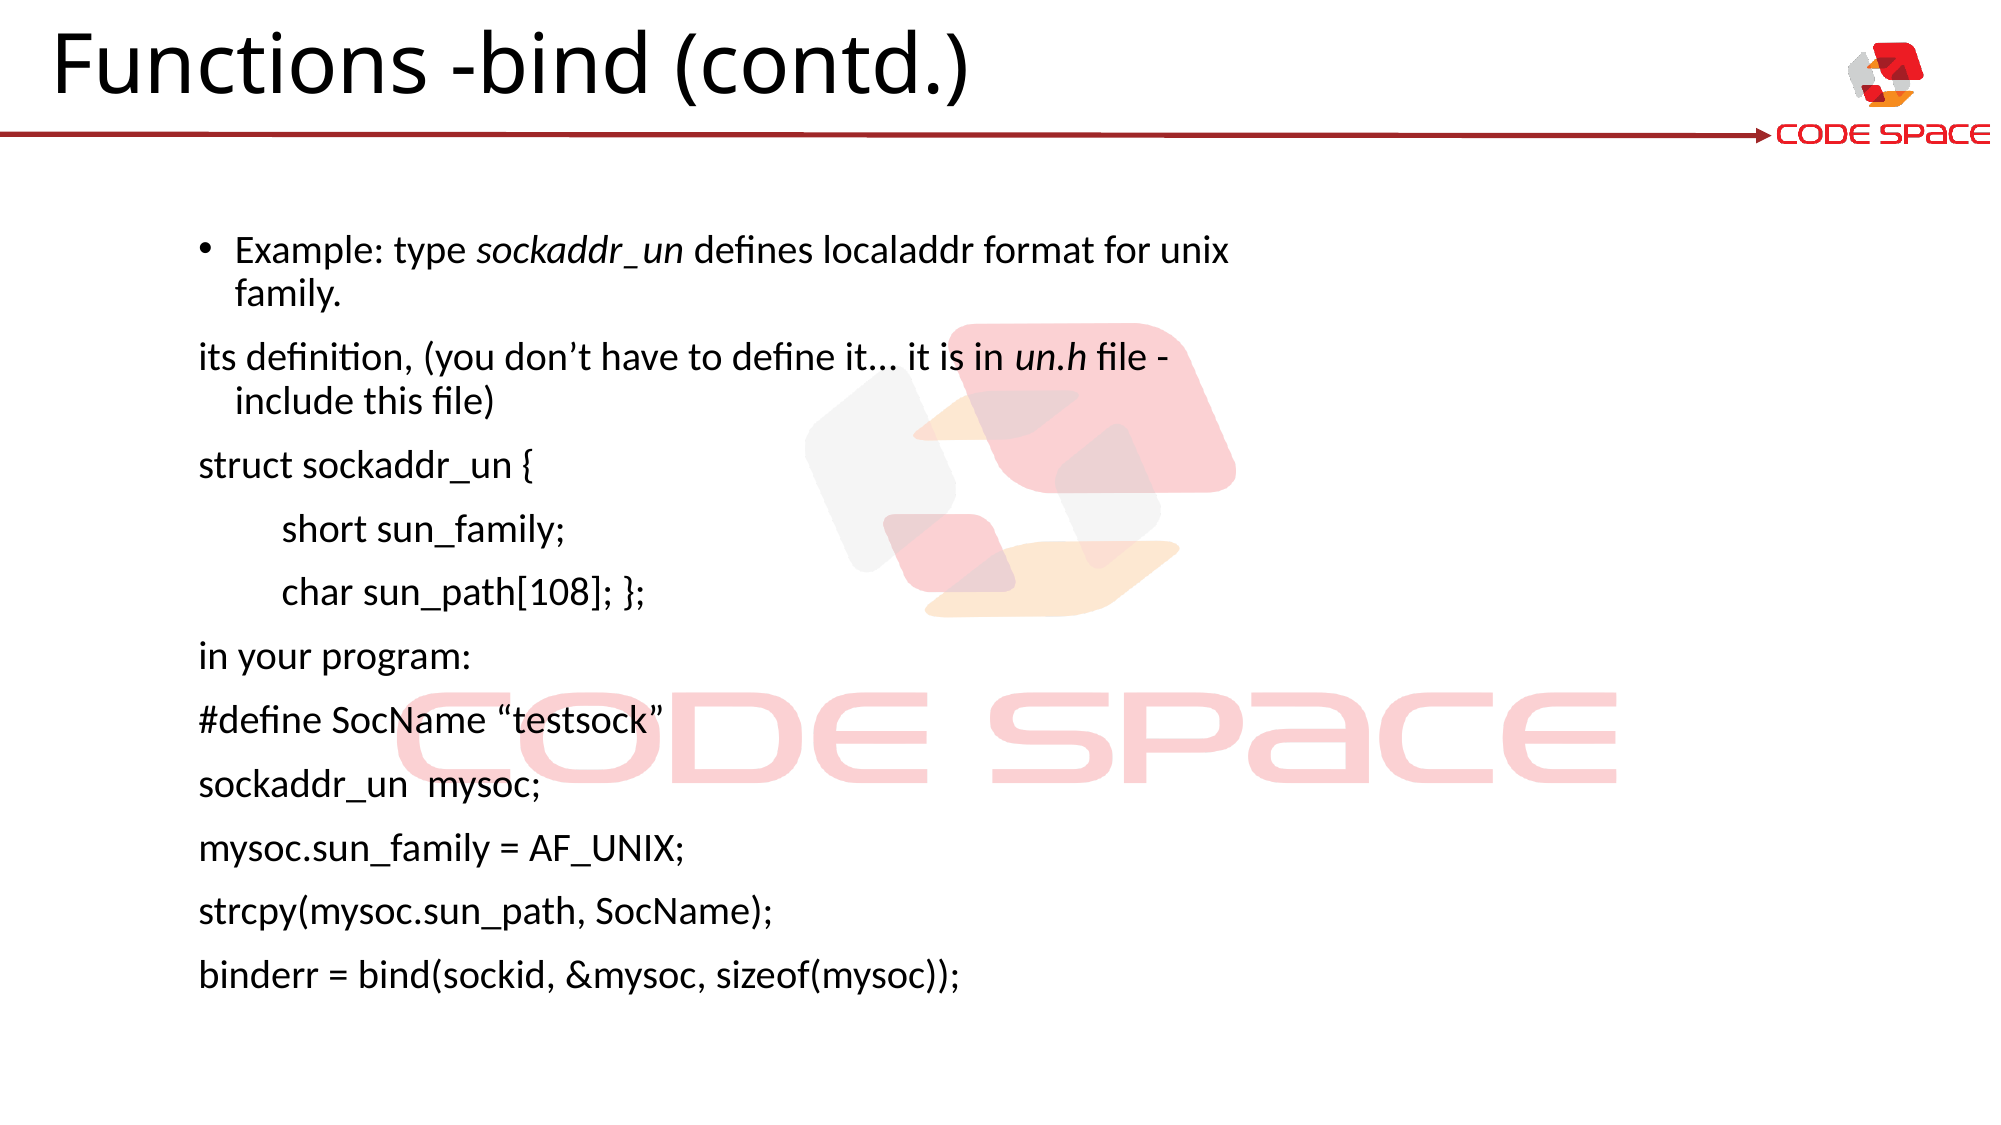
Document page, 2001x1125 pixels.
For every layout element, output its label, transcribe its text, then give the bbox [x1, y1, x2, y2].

title Functions -bind (contd.) [34, 18, 1772, 114]
list Example: type sockaddr_un defines localaddr format for unix family. its definition, (you don’t have to define it... it is in un.h file - include this file) struct sockaddr_un { short sun_family; char sun_path[108]; }; in your program: #define SocName “testsock” sockaddr_un mysoc; mysoc.sun_family = AF_UNIX; strcpy(mysoc.sun_path, SocName); binderr = bind(sockid, &mysoc, sizeof(mysoc)); [183, 220, 1309, 1009]
picture [1707, 0, 2001, 219]
